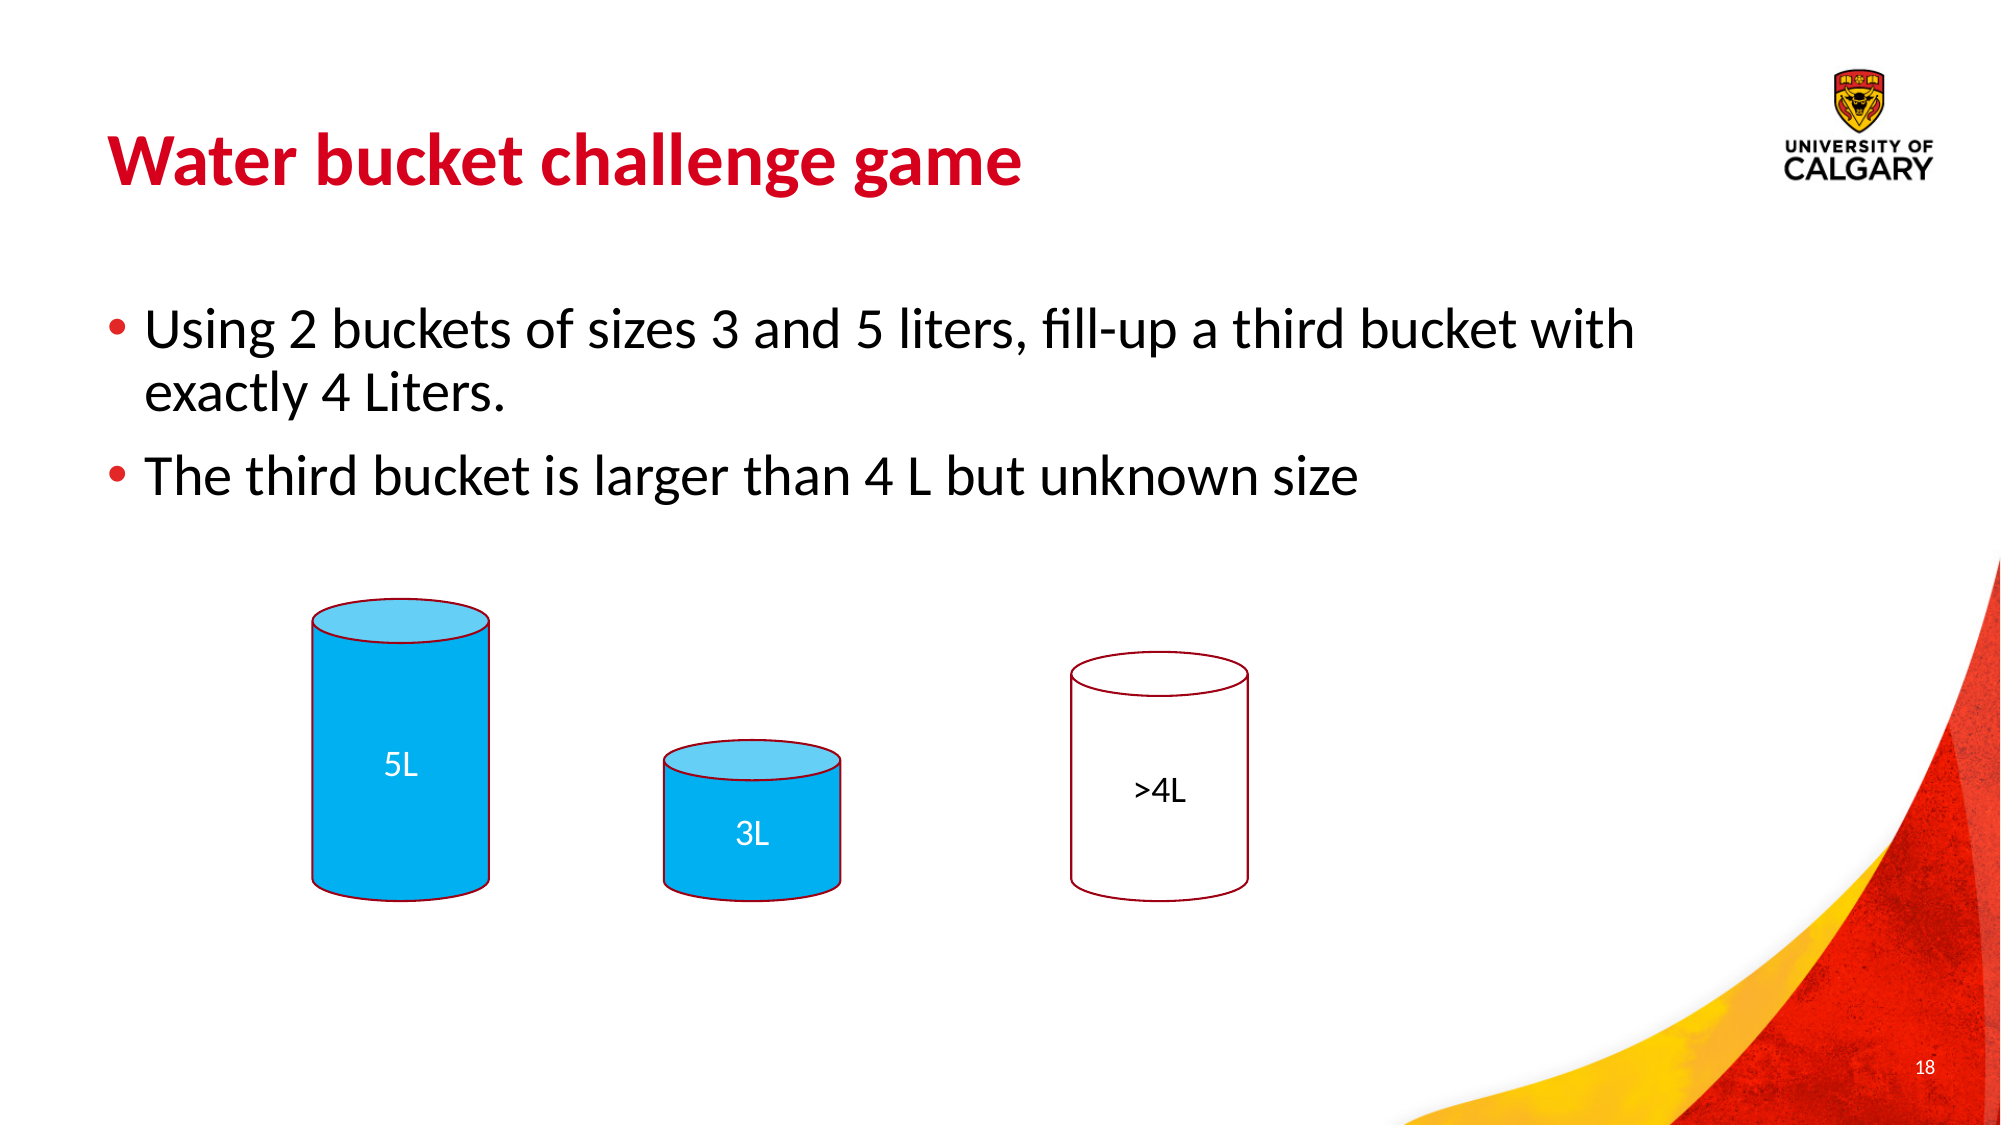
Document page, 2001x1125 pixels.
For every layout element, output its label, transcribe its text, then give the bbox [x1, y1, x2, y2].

text_box >4L [1070, 650, 1249, 903]
text_box 5L [311, 597, 490, 903]
picture [0, 0, 2001, 1125]
text_box 3L [662, 738, 842, 903]
title Water bucket challenge game [92, 76, 1688, 246]
list Using 2 buckets of sizes 3 and 5 liters, fill-up a third bucket with exactly 4 Liters. The third bucket is larger than 4 L but unknown size [92, 290, 1688, 966]
slide_number 18 [1500, 1046, 1951, 1107]
